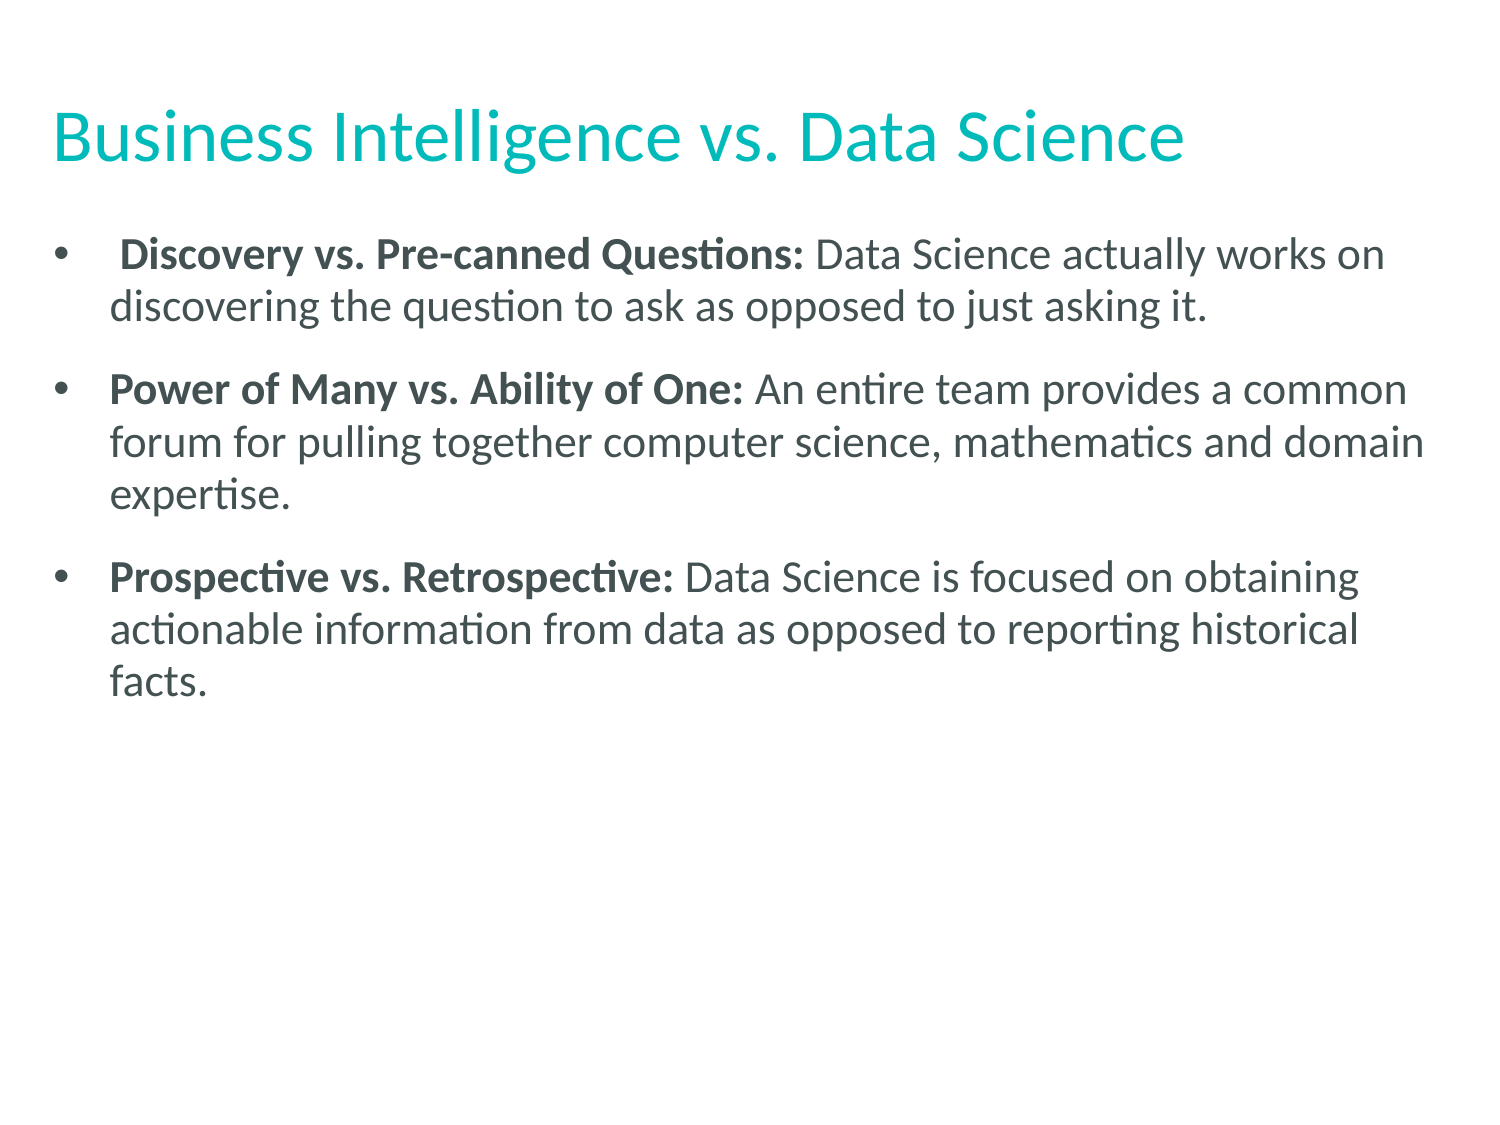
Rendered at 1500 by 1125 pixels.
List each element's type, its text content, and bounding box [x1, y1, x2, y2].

title Business Intelligence vs. Data Science [37, 70, 1446, 209]
list Discovery vs. Pre-canned Questions: Data Science actually works on discovering the question to ask as opposed to just asking it. Power of Many vs. Ability of One: An entire team provides a common forum for pulling together computer science, mathematics and domain expertise. Prospective vs. Retrospective: Data Science is focused on obtaining actionable information from data as opposed to reporting historical facts. [38, 220, 1445, 1035]
